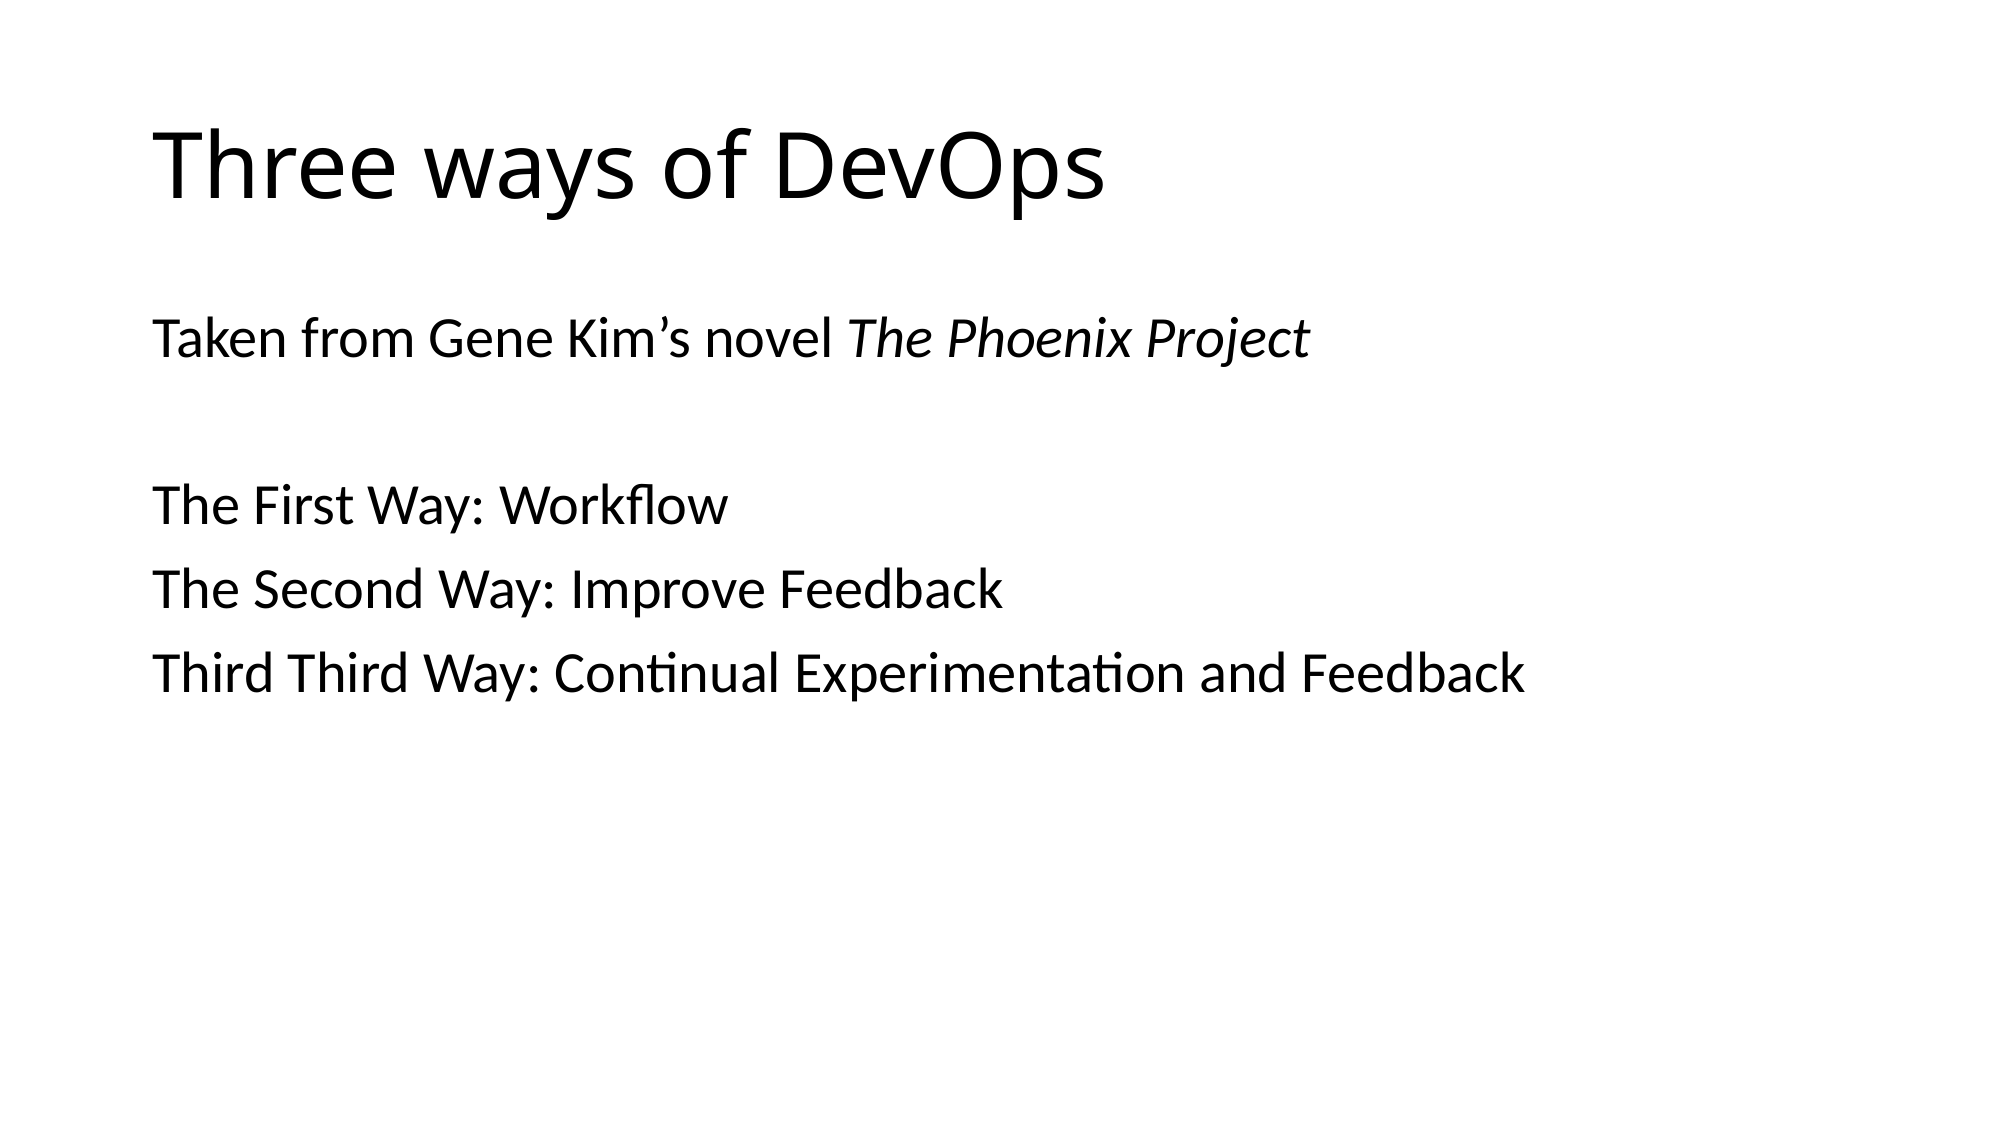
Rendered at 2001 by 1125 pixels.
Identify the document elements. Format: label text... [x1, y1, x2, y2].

title Three ways of DevOps [137, 59, 1863, 278]
list Taken from Gene Kim’s novel The Phoenix Project The First Way: Workflow The Second Way: Improve Feedback Third Third Way: Continual Experimentation and Feedback [137, 299, 1863, 1014]
